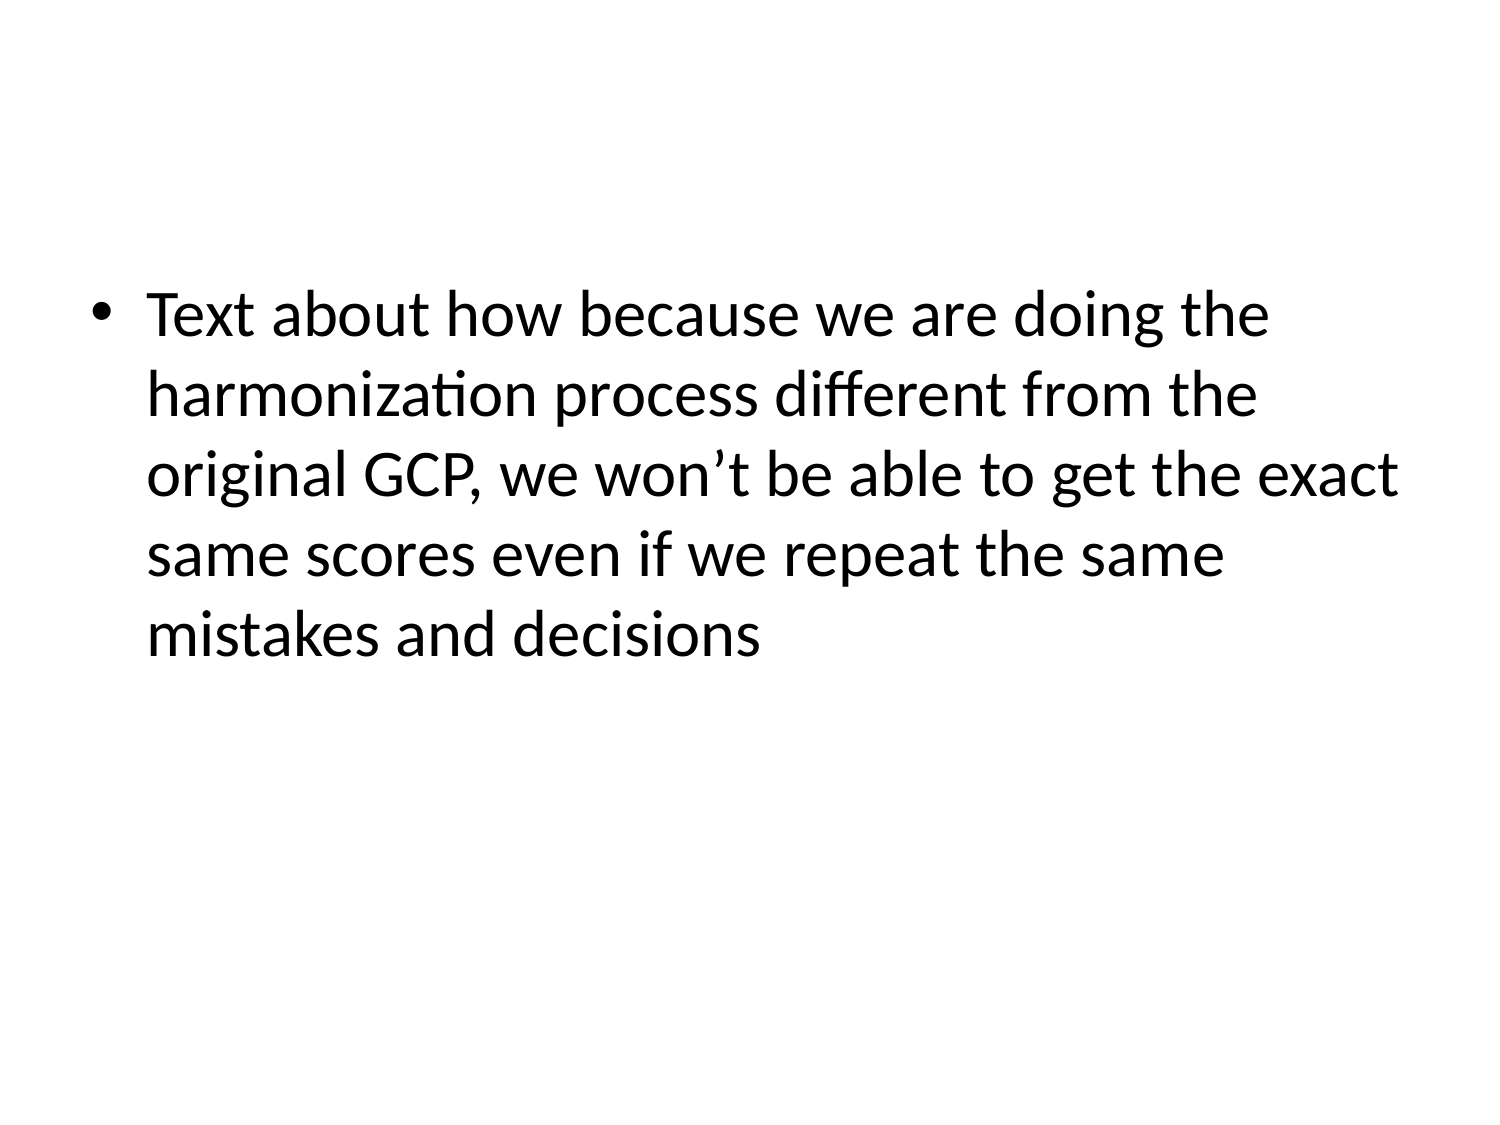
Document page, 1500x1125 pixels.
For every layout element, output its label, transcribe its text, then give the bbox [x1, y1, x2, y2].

list Text about how because we are doing the harmonization process different from the original GCP, we won’t be able to get the exact same scores even if we repeat the same mistakes and decisions [75, 262, 1425, 1005]
